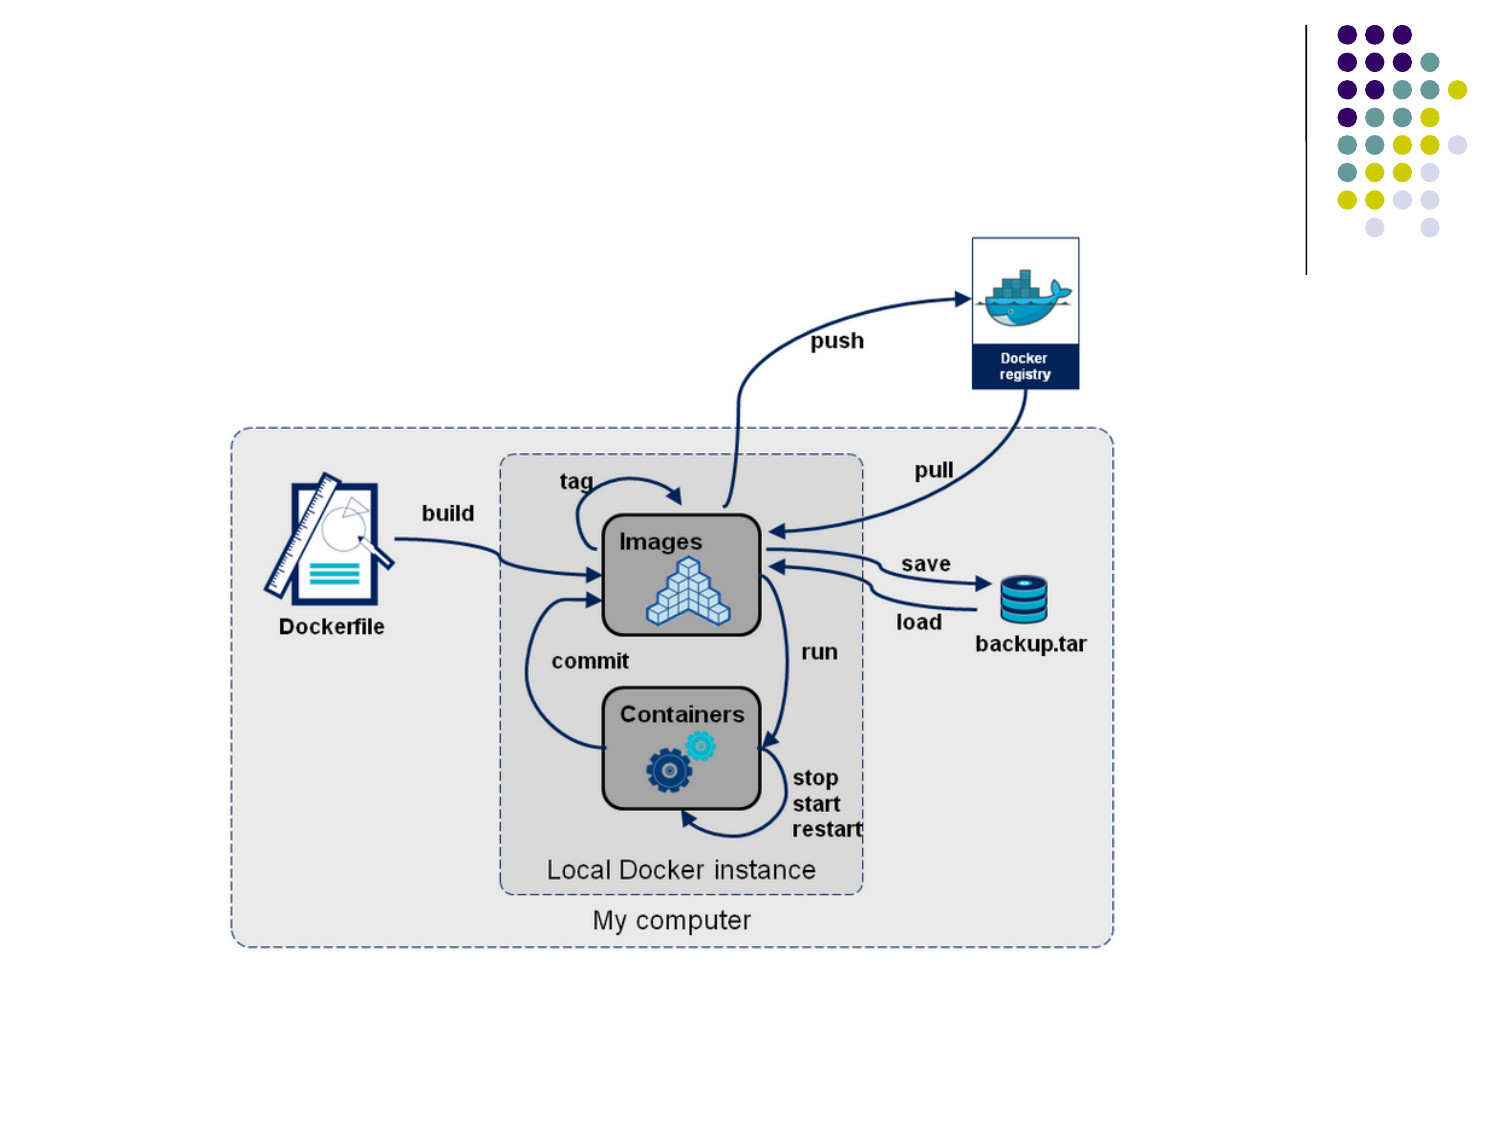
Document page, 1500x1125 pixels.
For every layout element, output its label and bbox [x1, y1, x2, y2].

list [227, 232, 1123, 957]
